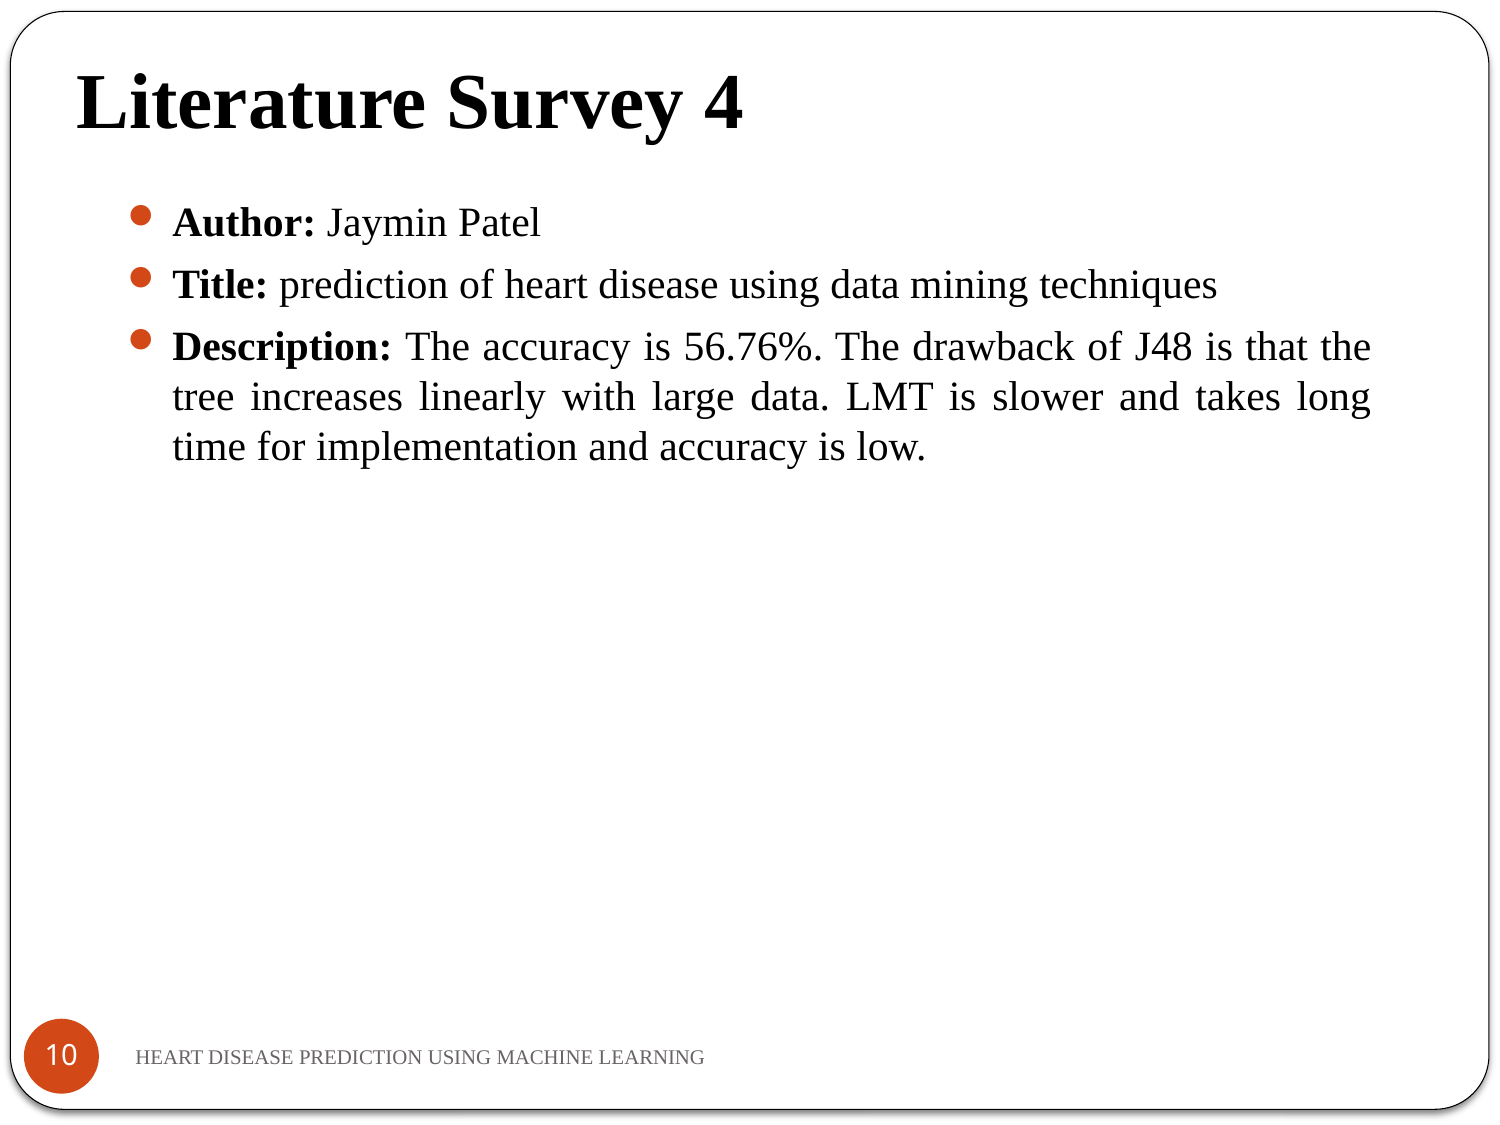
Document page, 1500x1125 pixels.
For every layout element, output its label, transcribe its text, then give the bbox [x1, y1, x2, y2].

slide_number 10 [23, 1018, 99, 1094]
list Author: Jaymin Patel Title: prediction of heart disease using data mining techniques Description: The accuracy is 56.76%. The drawback of J48 is that the tree increases linearly with large data. LMT is slower and takes long time for implementation and accuracy is low. [112, 187, 1388, 938]
text_box Literature Survey 4 [61, 34, 1337, 160]
footer HEART DISEASE PREDICTION USING MACHINE LEARNING [120, 1018, 1384, 1094]
